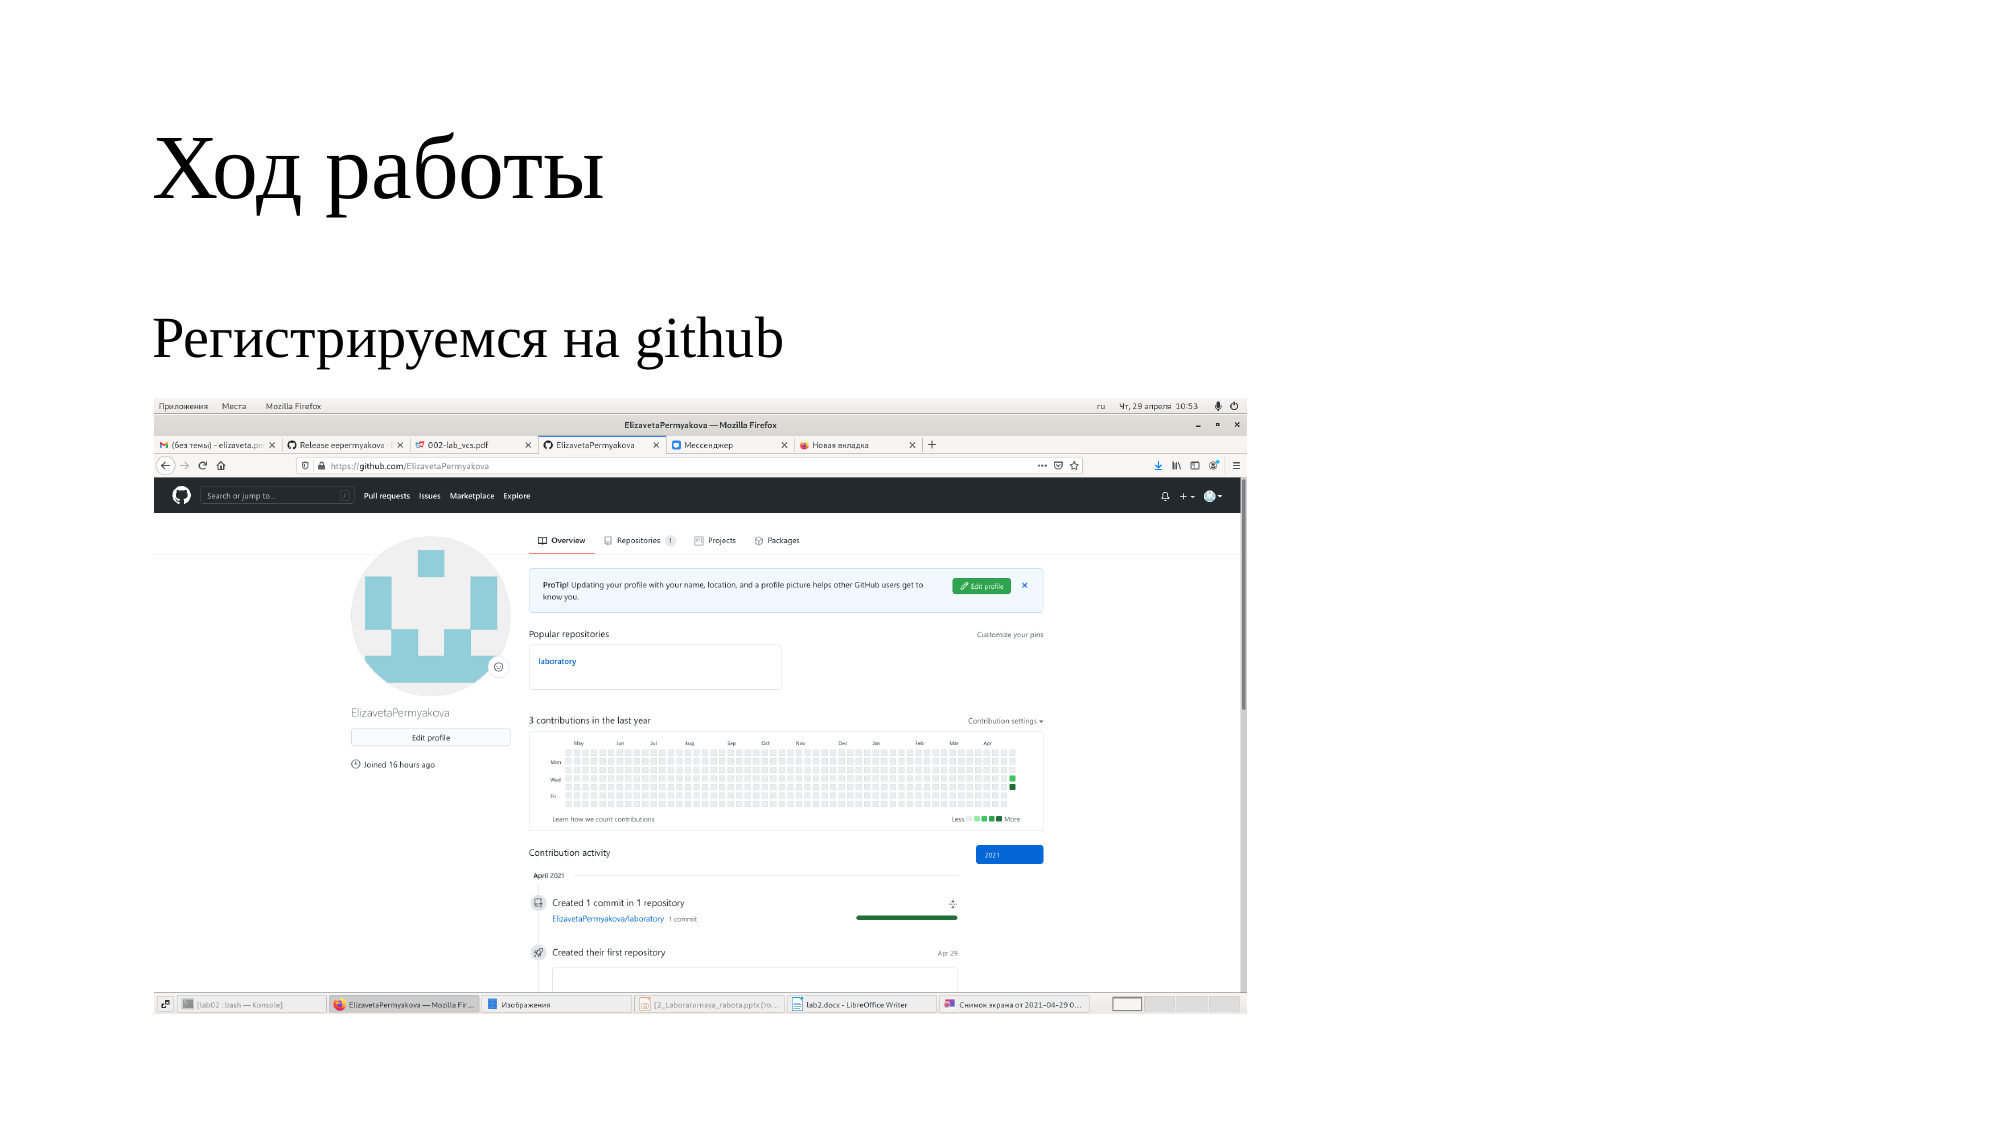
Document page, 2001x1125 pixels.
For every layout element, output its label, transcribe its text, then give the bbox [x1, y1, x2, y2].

picture [154, 398, 1247, 1014]
text_box Регистрируемся на github [137, 299, 1863, 1014]
text_box Ход работы [137, 59, 1863, 278]
